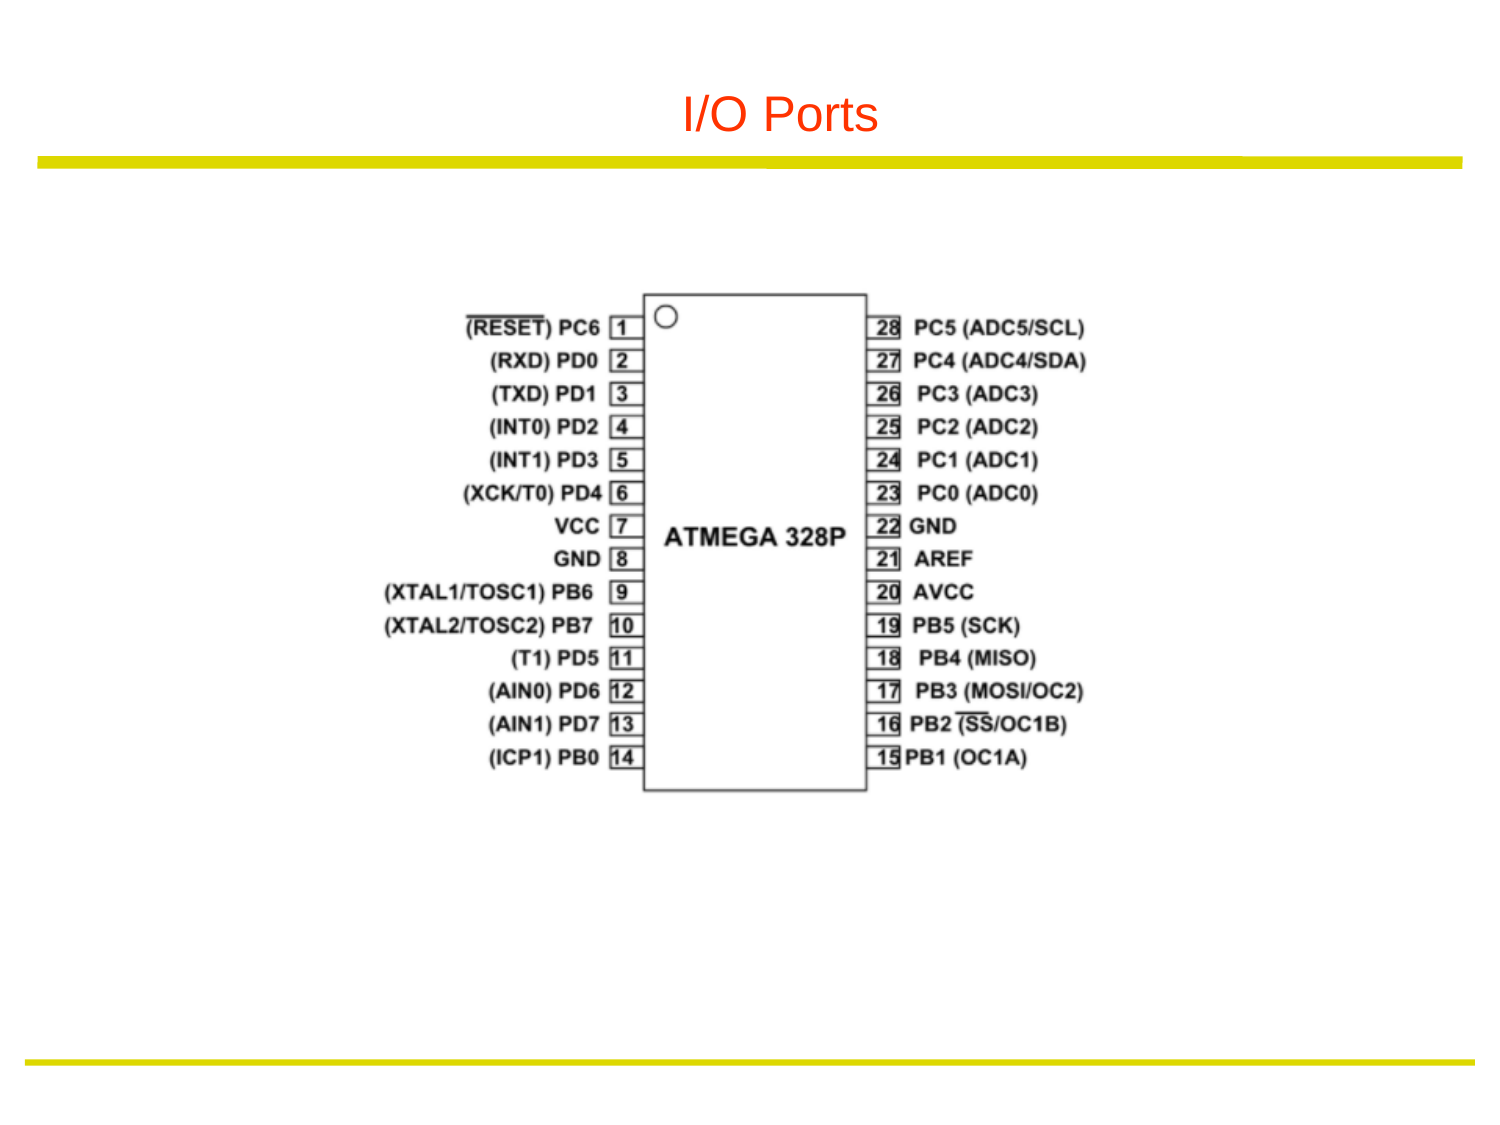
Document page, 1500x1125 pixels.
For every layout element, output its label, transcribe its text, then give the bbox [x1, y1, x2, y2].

title I/O Ports [187, 0, 1388, 163]
picture [337, 287, 1115, 813]
